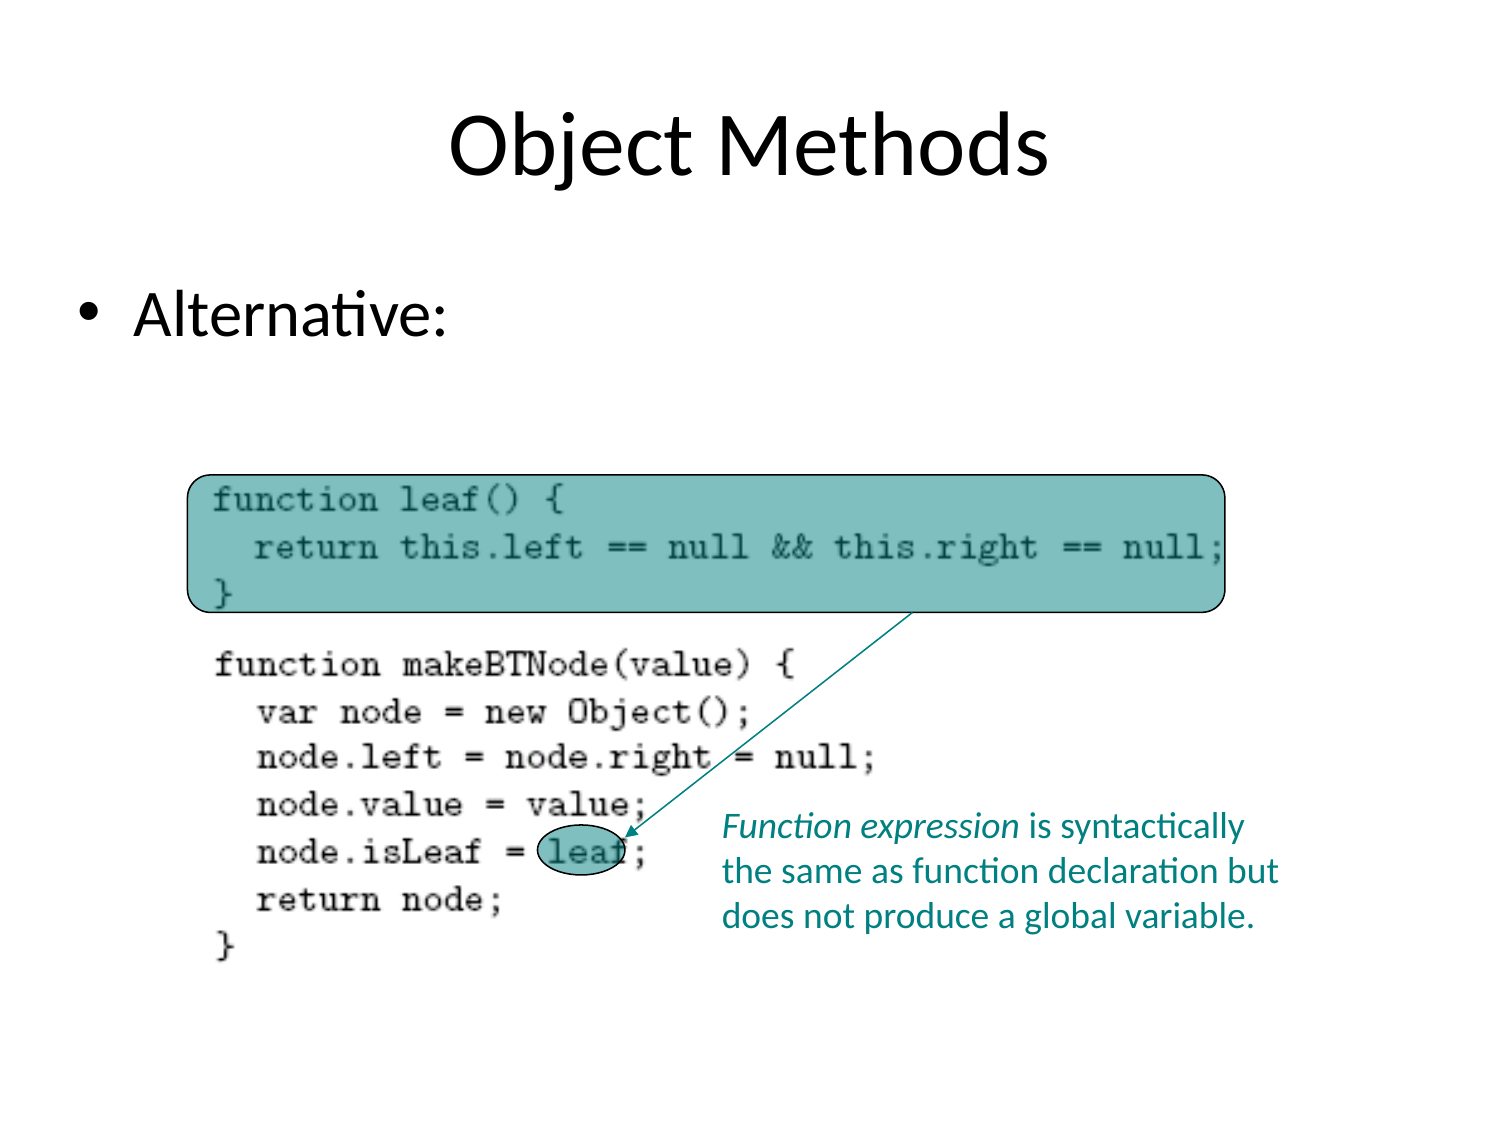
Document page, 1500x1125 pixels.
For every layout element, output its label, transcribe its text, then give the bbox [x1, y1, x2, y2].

text_box [187, 481, 194, 606]
picture [199, 474, 1245, 630]
picture [201, 639, 888, 977]
text_box Function expression is syntactically the same as function declaration but does not produce a global variable. [892, 793, 1295, 944]
title Object Methods [75, 45, 1425, 233]
list Alternative: [62, 262, 1425, 1005]
